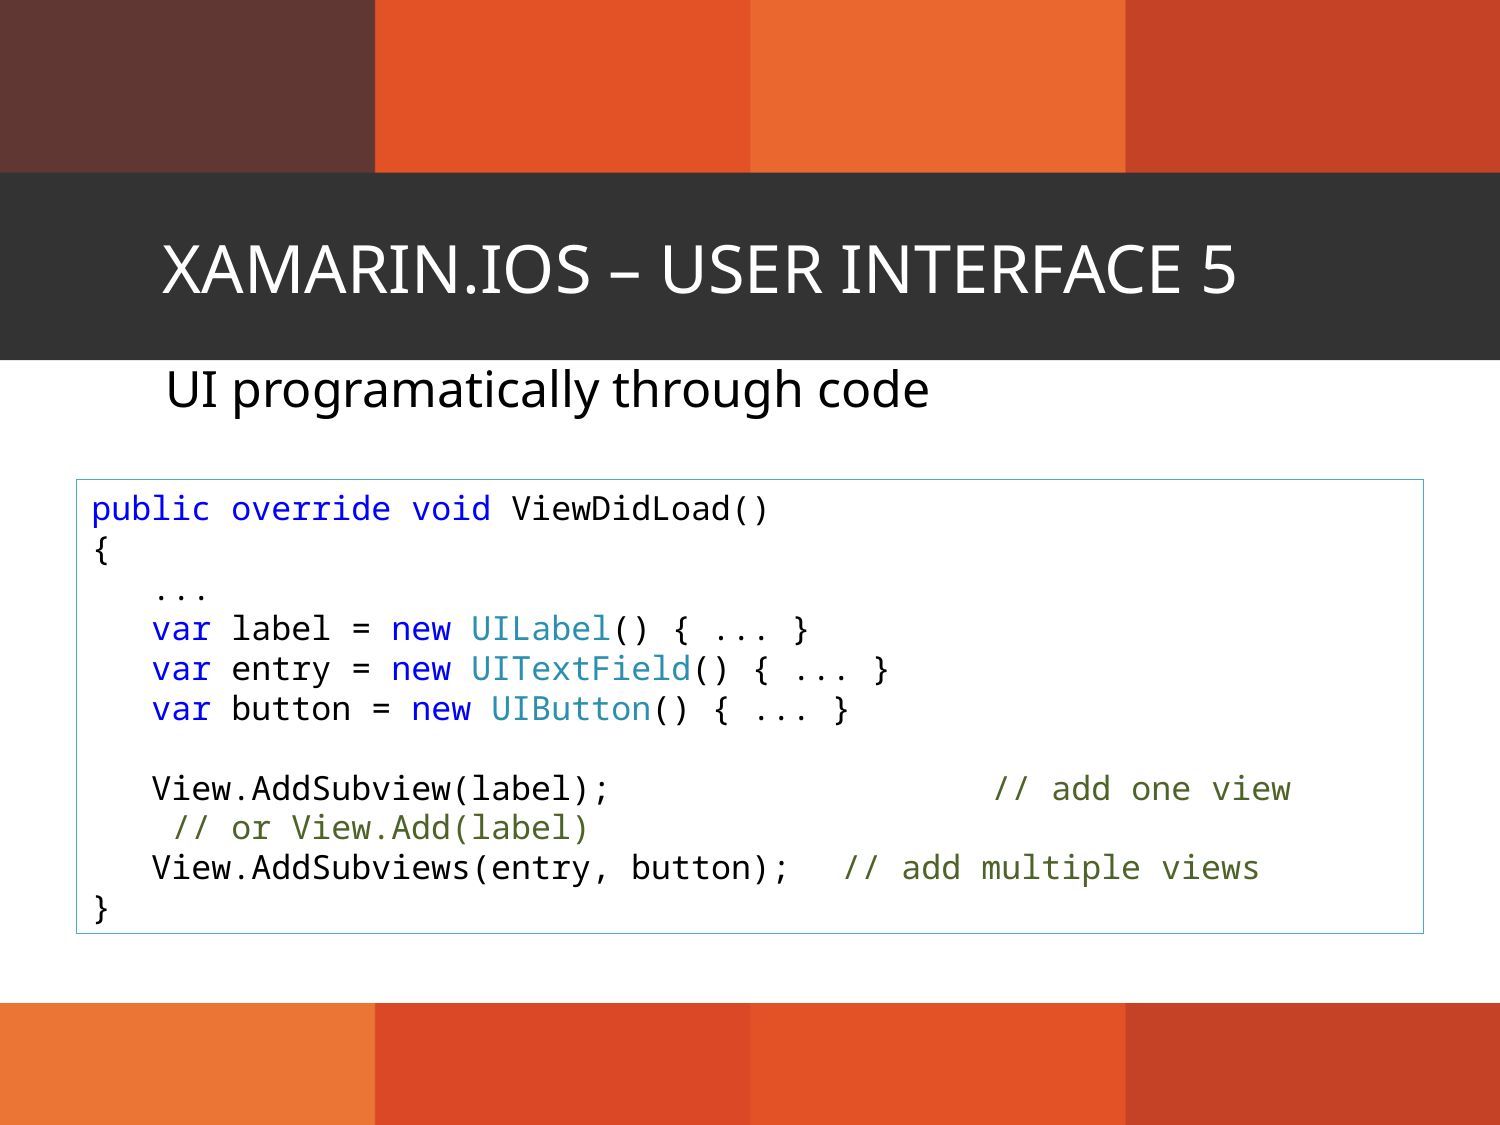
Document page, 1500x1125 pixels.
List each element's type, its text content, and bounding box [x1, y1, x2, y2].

text_box public override void ViewDidLoad() { ... var label = new UILabel() { ... } var entry = new UITextField() { ... } var button = new UIButton() { ... } View.AddSubview(label); // add one view // or View.Add(label) View.AddSubviews(entry, button); // add multiple views } [76, 479, 1424, 934]
picture [0, 0, 1500, 172]
list UI programatically through code [0, 361, 1500, 1003]
title Xamarin.iOS – User Interface 5 [0, 172, 1500, 361]
picture [0, 1003, 1500, 1125]
